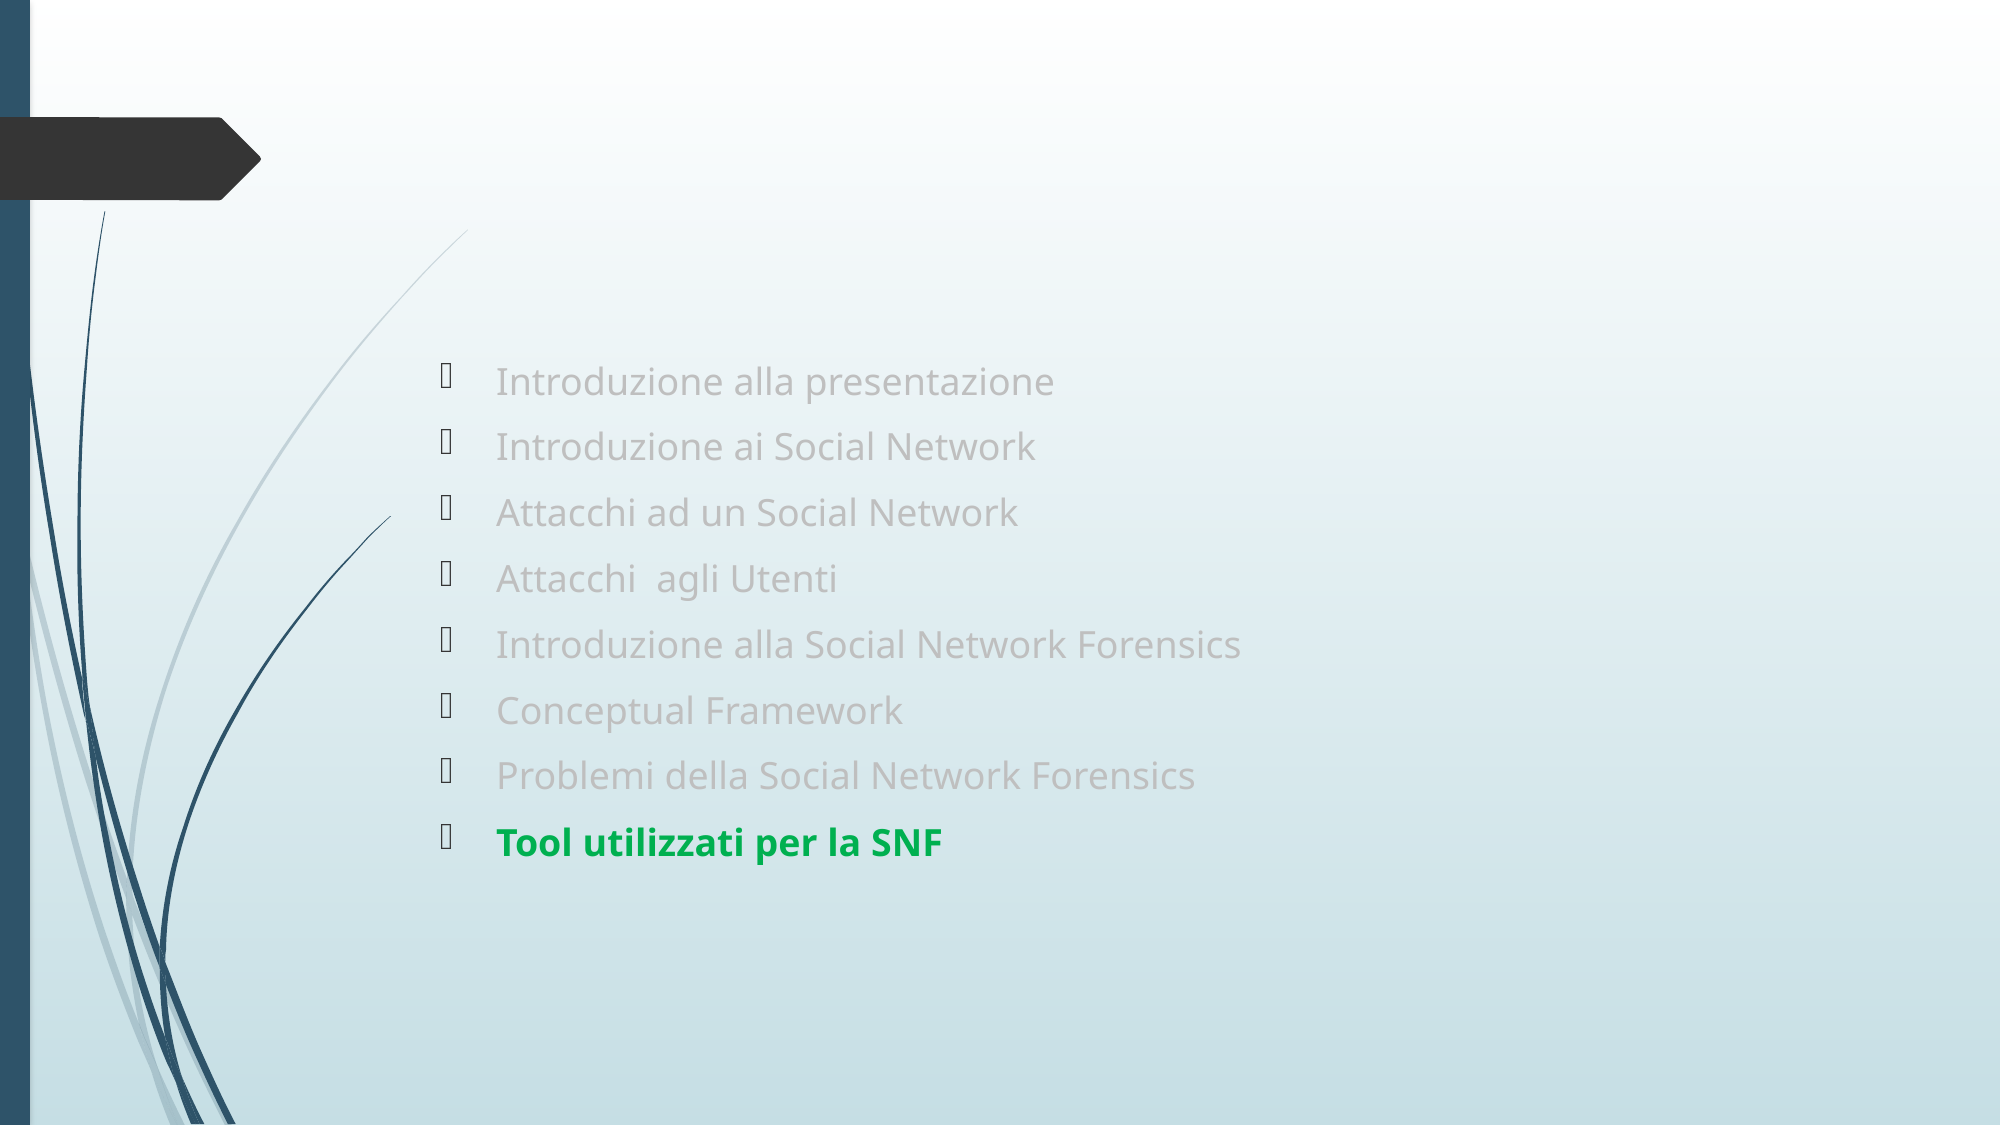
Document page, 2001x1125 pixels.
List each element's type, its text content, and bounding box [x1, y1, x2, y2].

list Introduzione alla presentazione Introduzione ai Social Network Attacchi ad un Social Network Attacchi agli Utenti Introduzione alla Social Network Forensics Conceptual Framework Problemi della Social Network Forensics Tool utilizzati per la SNF [424, 350, 1888, 970]
